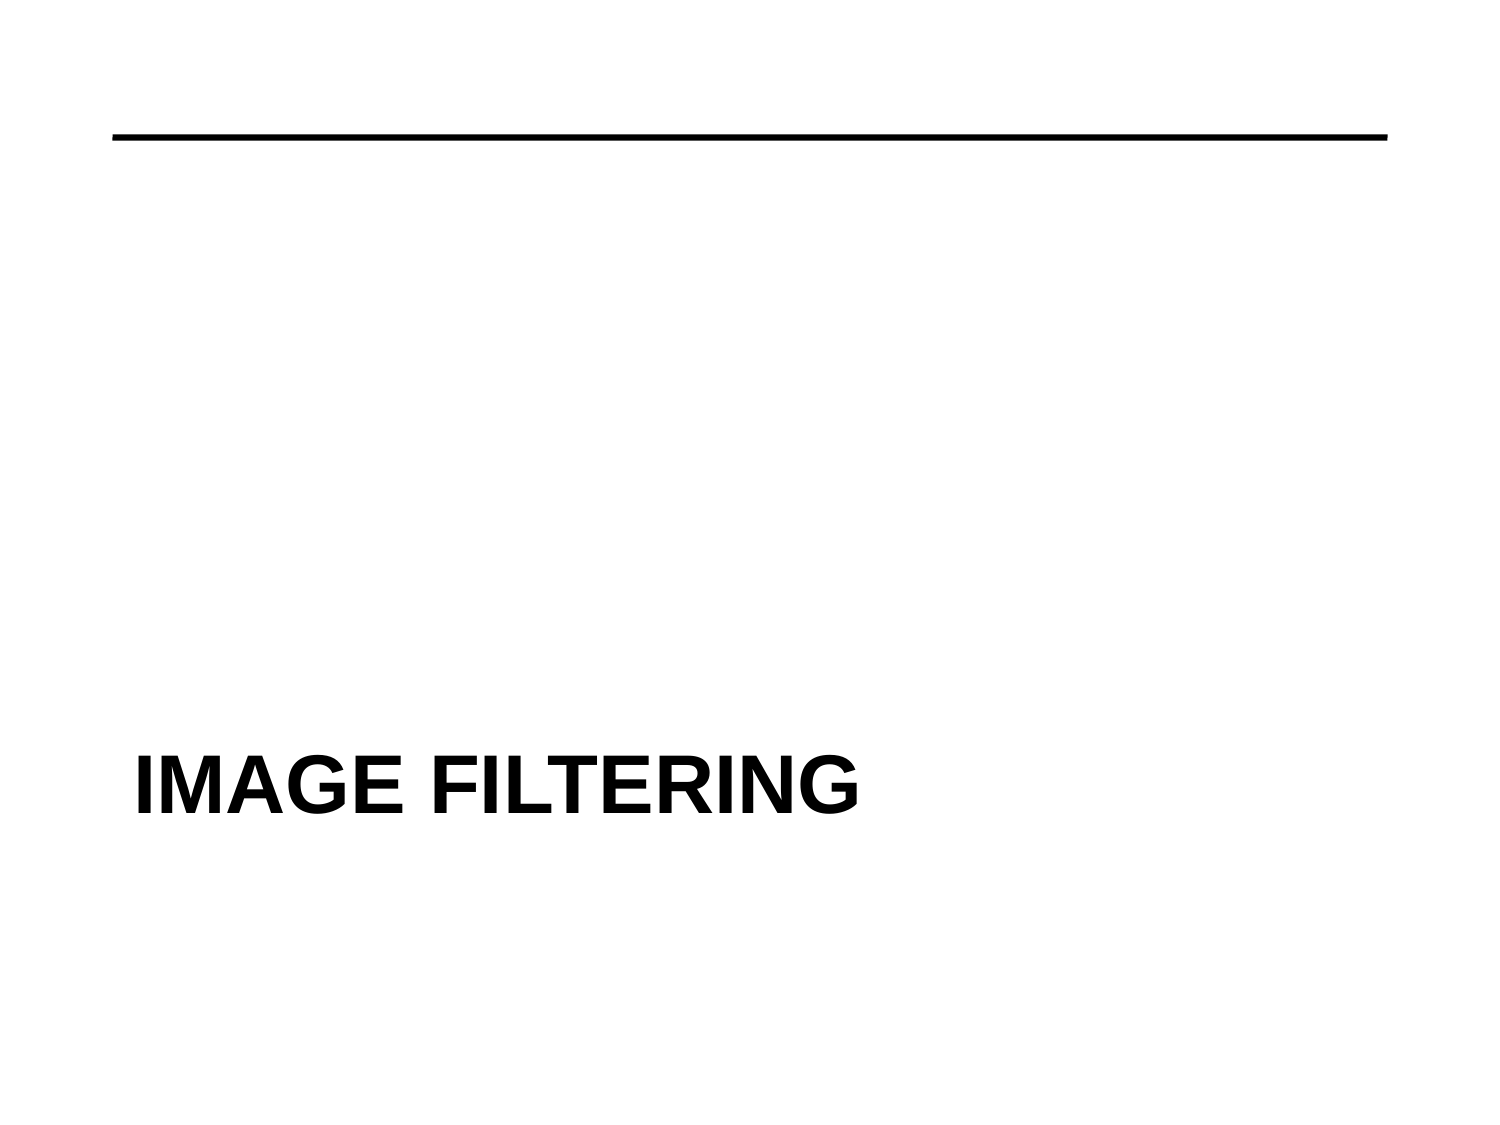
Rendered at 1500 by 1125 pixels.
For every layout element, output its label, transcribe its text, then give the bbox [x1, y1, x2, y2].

title Image filtering [118, 722, 1394, 947]
